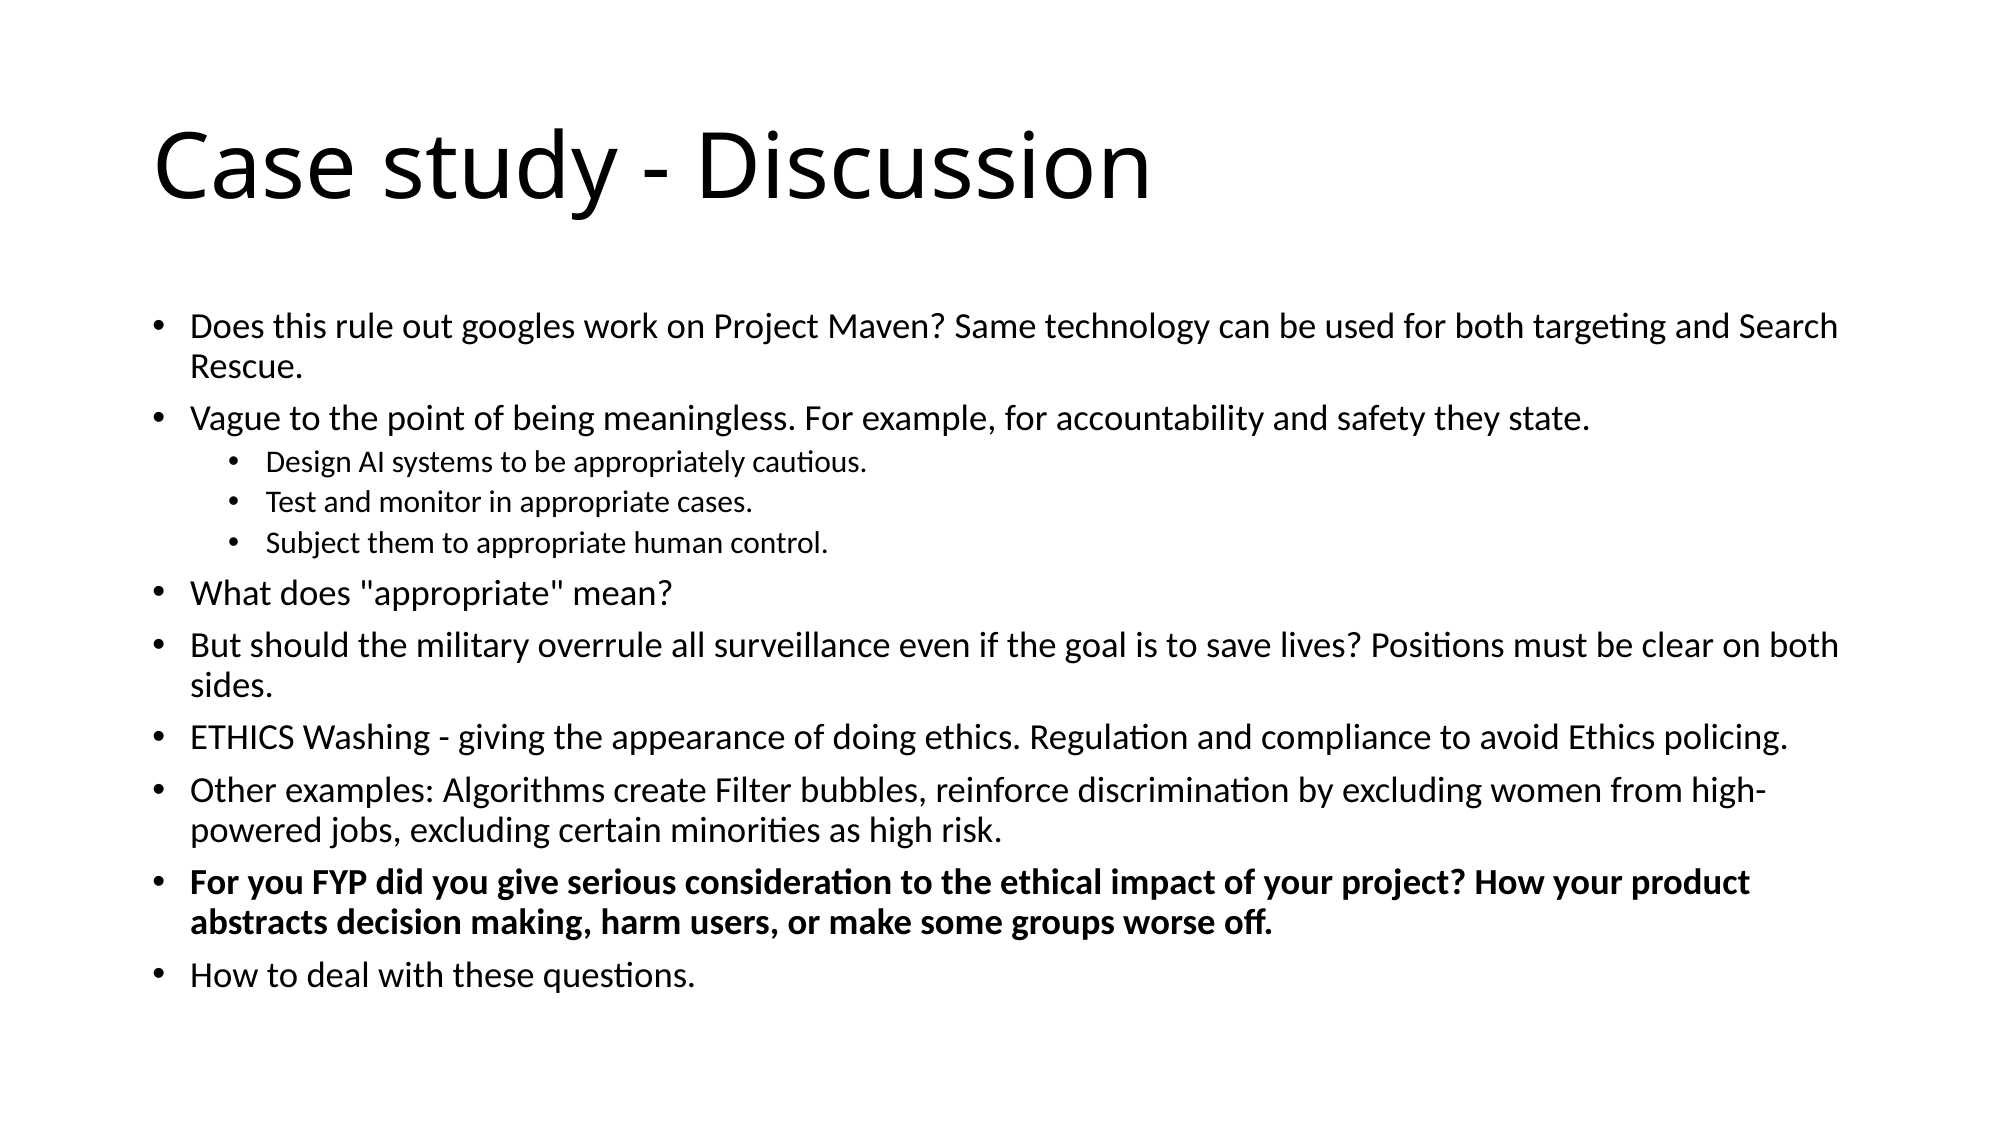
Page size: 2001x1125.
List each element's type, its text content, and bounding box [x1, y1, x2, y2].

list Does this rule out googles work on Project Maven? Same technology can be used for both targeting and Search Rescue. Vague to the point of being meaningless. For example, for accountability and safety they state. Design AI systems to be appropriately cautious. Test and monitor in appropriate cases. Subject them to appropriate human control. What does "appropriate" mean? But should the military overrule all surveillance even if the goal is to save lives? Positions must be clear on both sides. ETHICS Washing - giving the appearance of doing ethics. Regulation and compliance to avoid Ethics policing. Other examples: Algorithms create Filter bubbles, reinforce discrimination by excluding women from high-powered jobs, excluding certain minorities as high risk. For you FYP did you give serious consideration to the ethical impact of your project? How your product abstracts decision making, harm users, or make some groups worse off. How to deal with these questions. [137, 299, 1863, 1014]
title Case study - Discussion [137, 59, 1863, 278]
